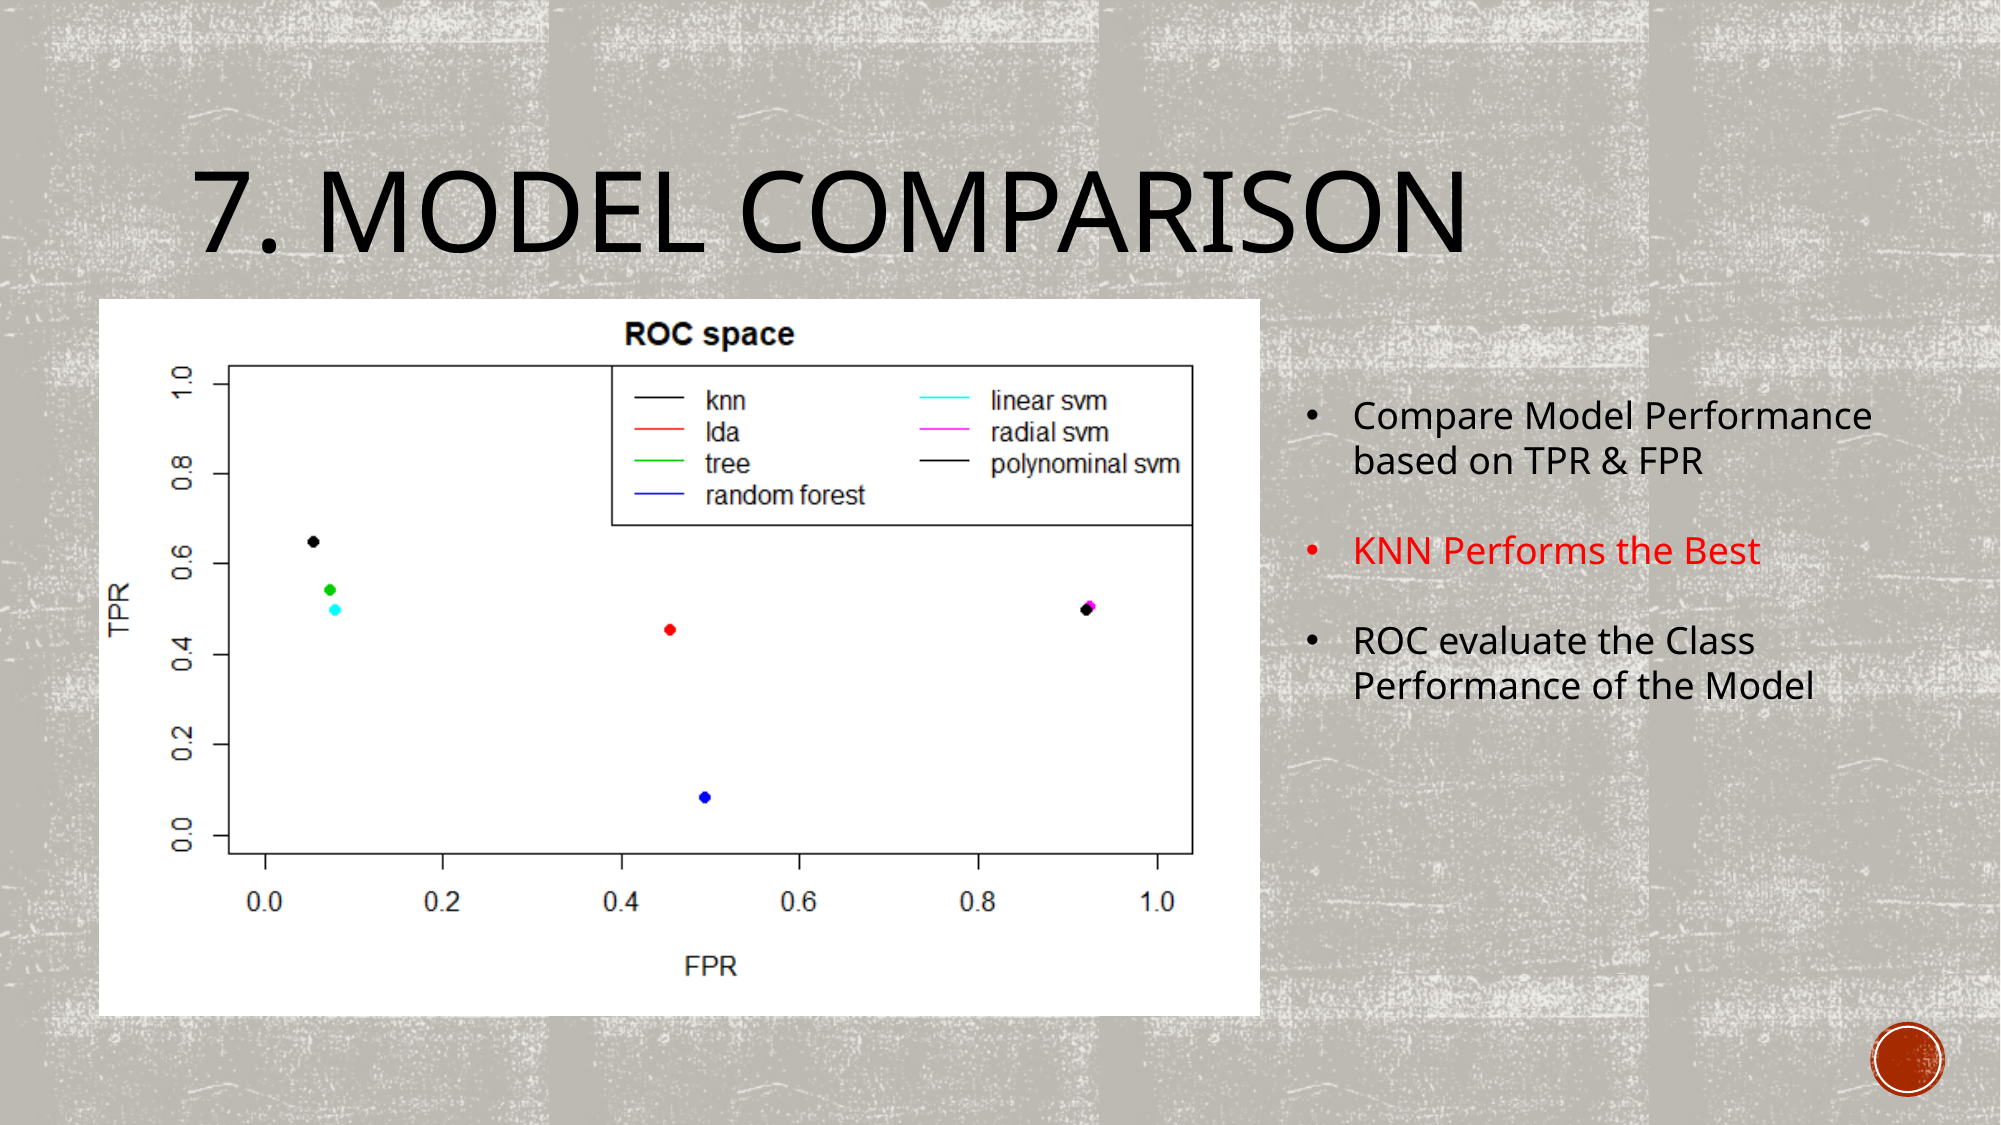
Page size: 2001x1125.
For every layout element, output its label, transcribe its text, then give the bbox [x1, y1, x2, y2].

picture [99, 299, 1260, 1016]
text_box Compare Model Performance based on TPR & FPR KNN Performs the Best ROC evaluate the Class Performance of the Model [1291, 384, 1983, 715]
title 7. Model comparison [175, 84, 1826, 349]
